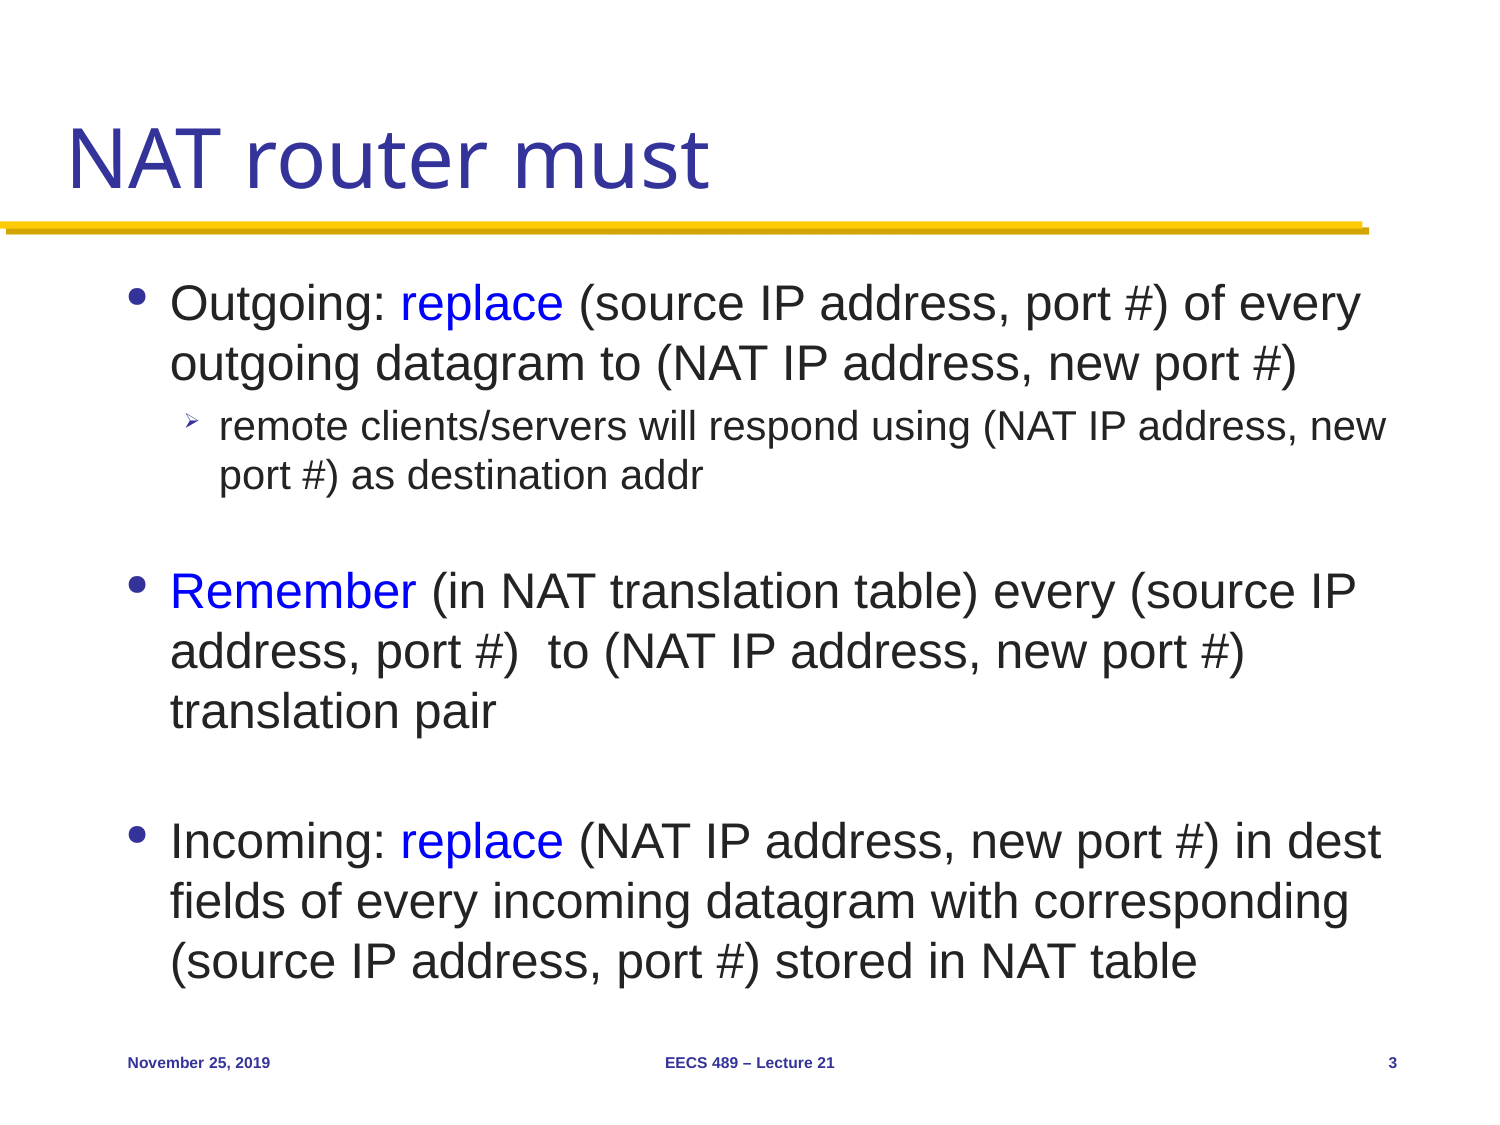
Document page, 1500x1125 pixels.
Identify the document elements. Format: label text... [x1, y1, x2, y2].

title NAT router must [49, 24, 1451, 213]
footer EECS 489 – Lecture 21 [512, 1024, 988, 1101]
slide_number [112, 1024, 426, 1101]
list Outgoing: replace (source IP address, port #) of every outgoing datagram to (NAT IP address, new port #) remote clients/servers will respond using (NAT IP address, new port #) as destination addr Remember (in NAT translation table) every (source IP address, port #) to (NAT IP address, new port #) translation pair Incoming: replace (NAT IP address, new port #) in dest fields of every incoming datagram with corresponding (source IP address, port #) stored in NAT table [112, 262, 1413, 988]
slide_number 3 [1312, 1024, 1413, 1101]
